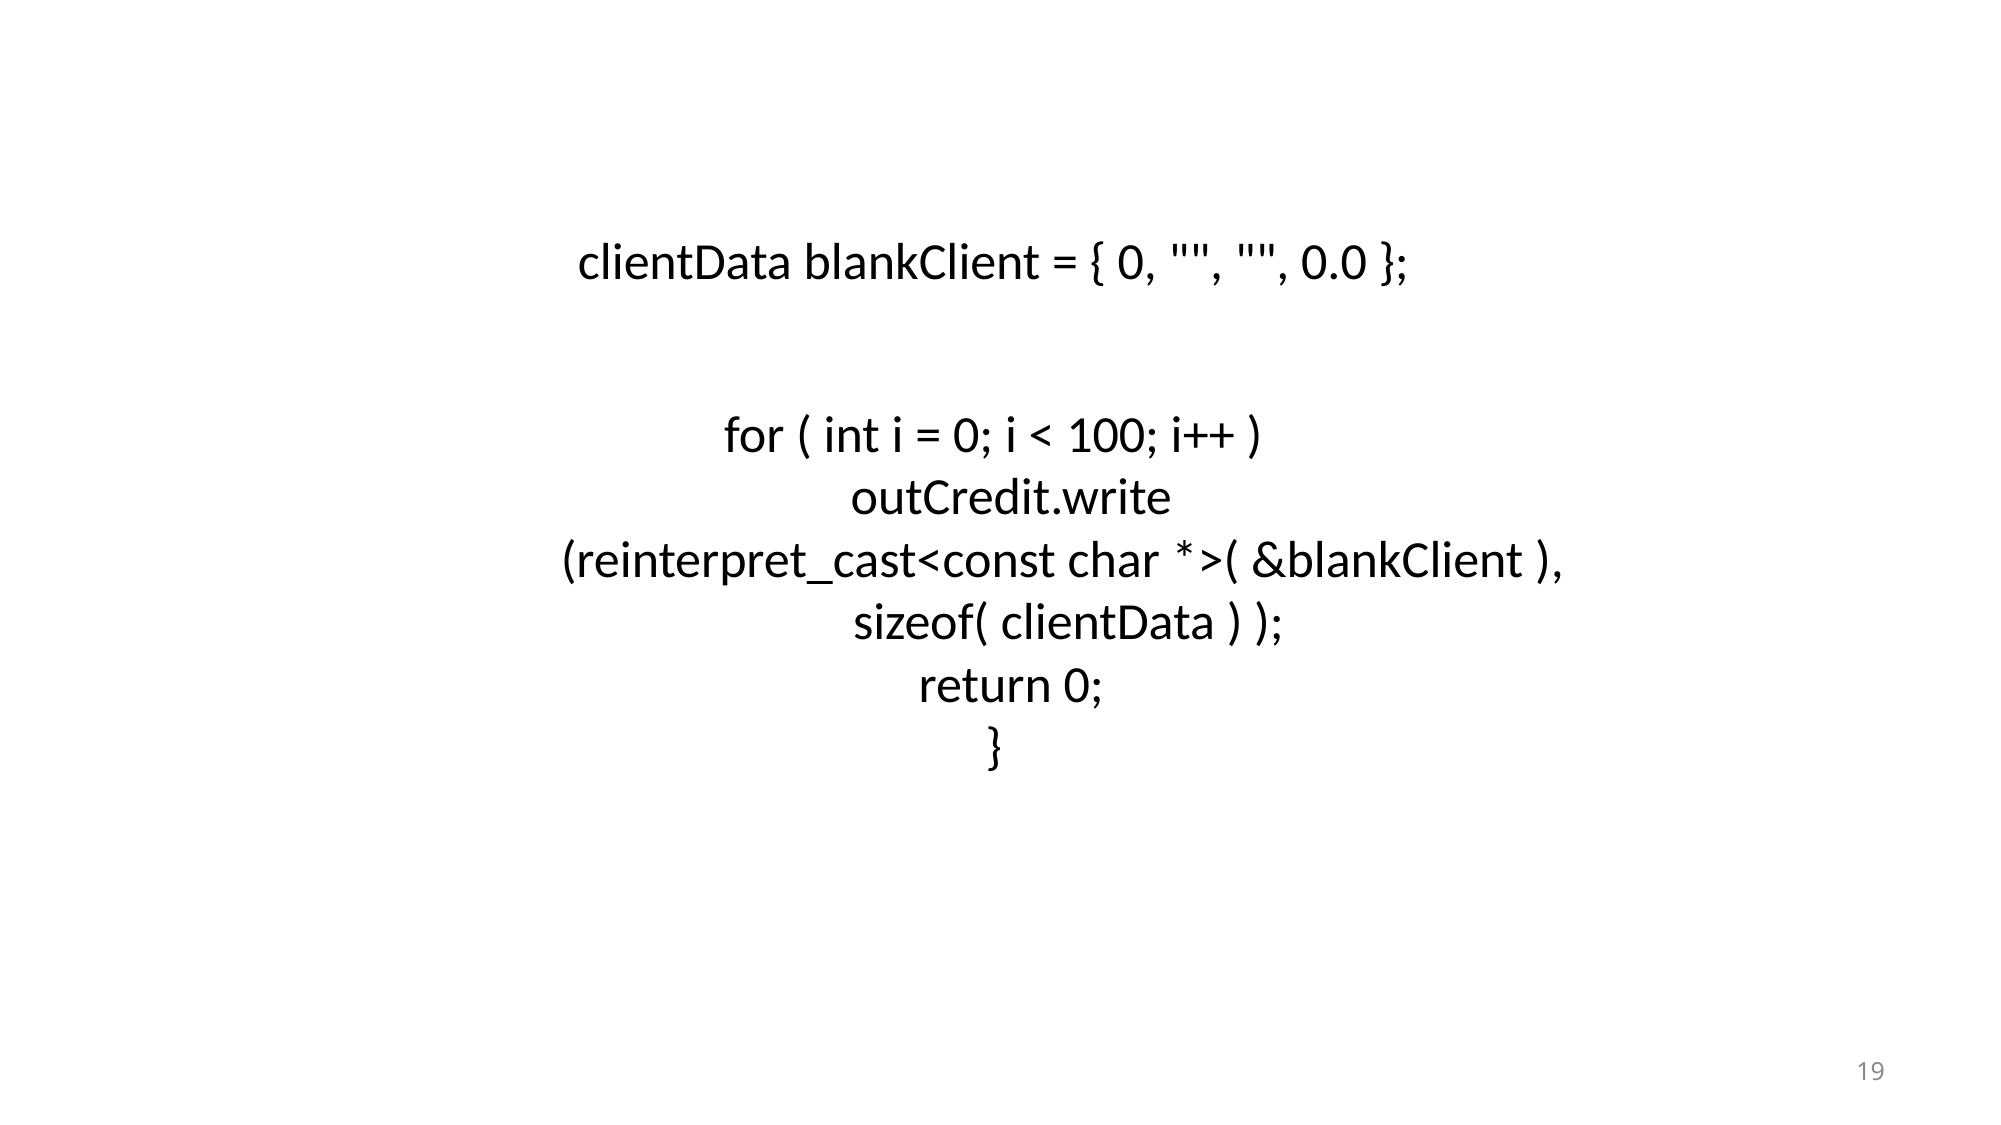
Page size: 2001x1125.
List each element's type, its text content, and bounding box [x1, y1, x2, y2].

text_box 19 [1433, 1042, 1900, 1103]
title clientData blankClient = { 0, "", "", 0.0 }; for ( int i = 0; i < 100; i++ ) outCredit.write (reinterpret_cast<const char *>( &blankClient ), sizeof( clientData ) ); return 0; } [337, 287, 1650, 950]
